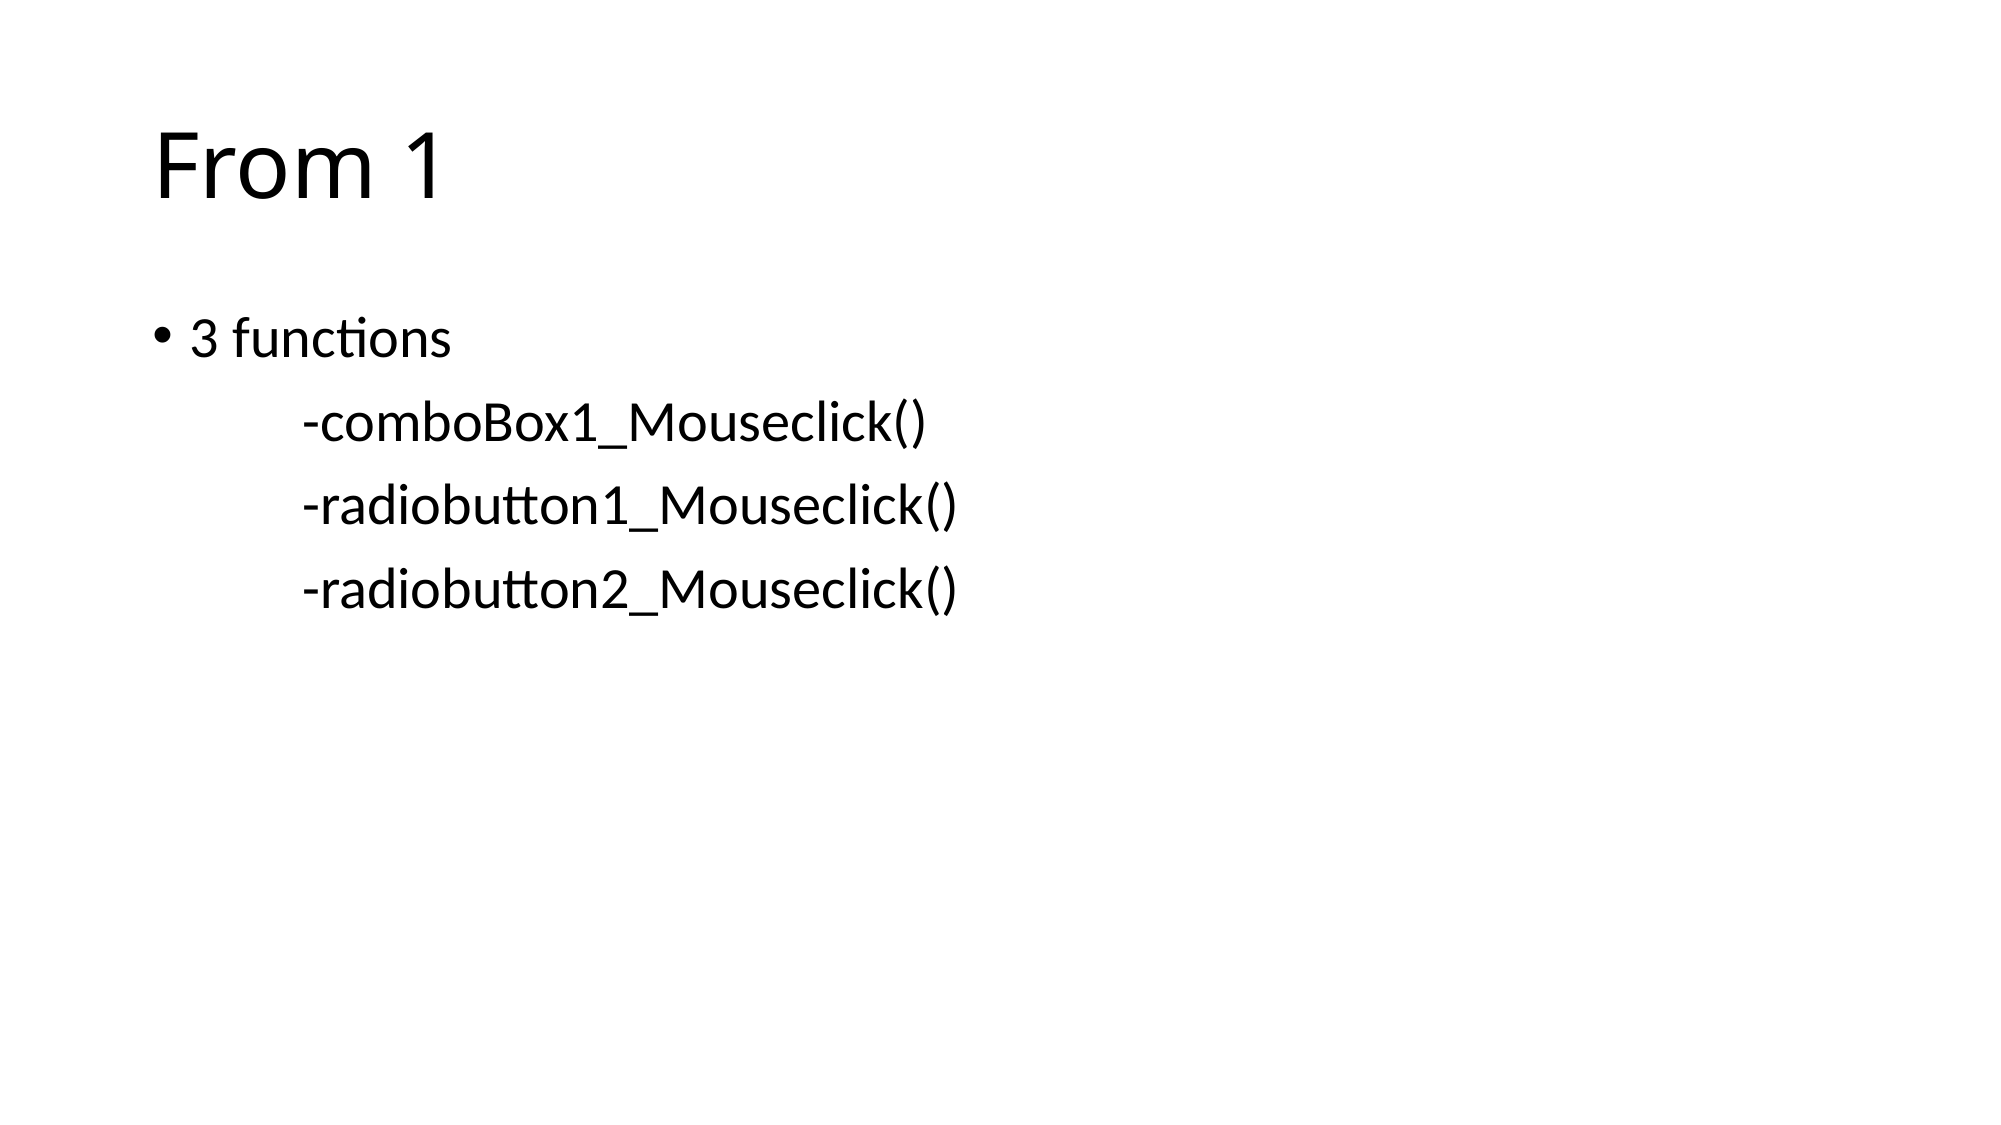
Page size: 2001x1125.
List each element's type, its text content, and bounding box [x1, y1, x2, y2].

title From 1 [137, 59, 1863, 278]
list 3 functions -comboBox1_Mouseclick() -radiobutton1_Mouseclick() -radiobutton2_Mouseclick() [137, 299, 1863, 1014]
